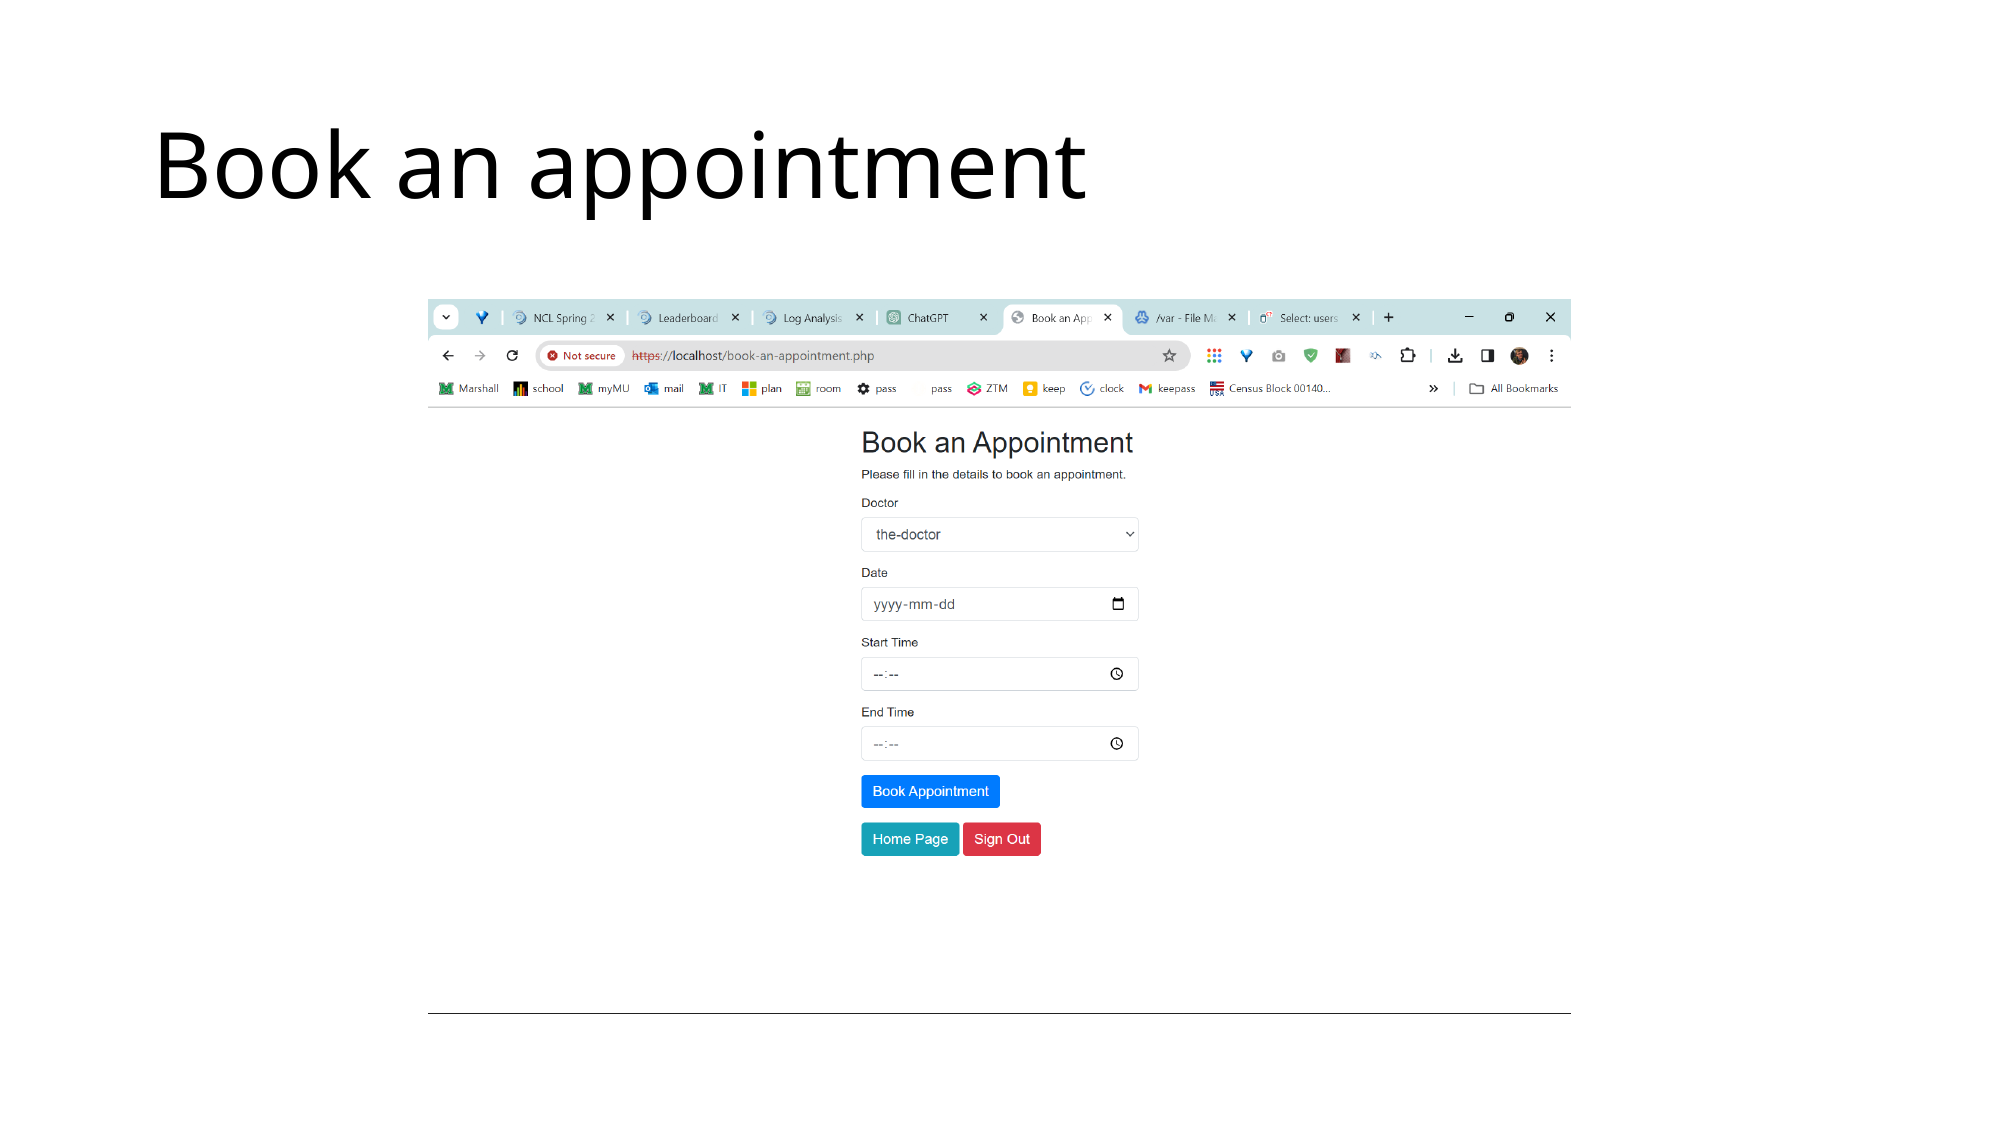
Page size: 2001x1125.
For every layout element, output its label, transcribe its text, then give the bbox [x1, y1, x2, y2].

title Book an appointment [137, 59, 1863, 278]
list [428, 298, 1572, 1014]
